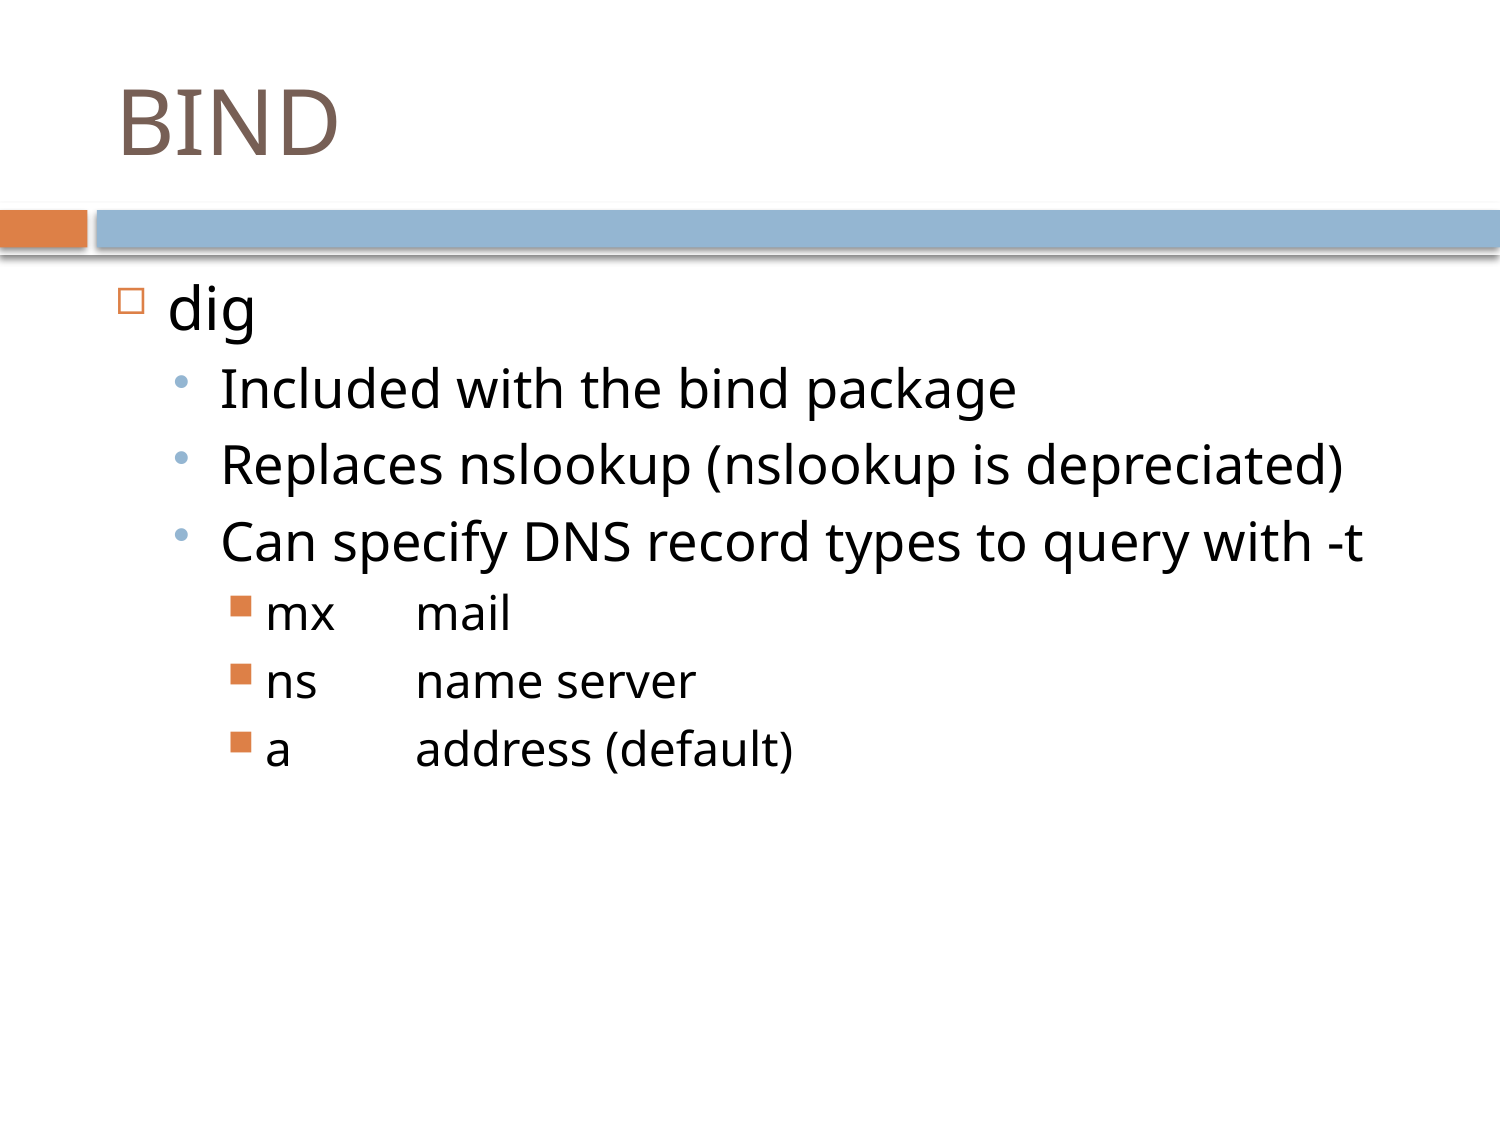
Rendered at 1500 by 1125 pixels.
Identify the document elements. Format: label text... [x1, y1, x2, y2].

title BIND [100, 37, 1438, 200]
list dig Included with the bind package Replaces nslookup (nslookup is depreciated) Can specify DNS record types to query with -t mx mail ns name server a address (default) [100, 262, 1438, 1000]
